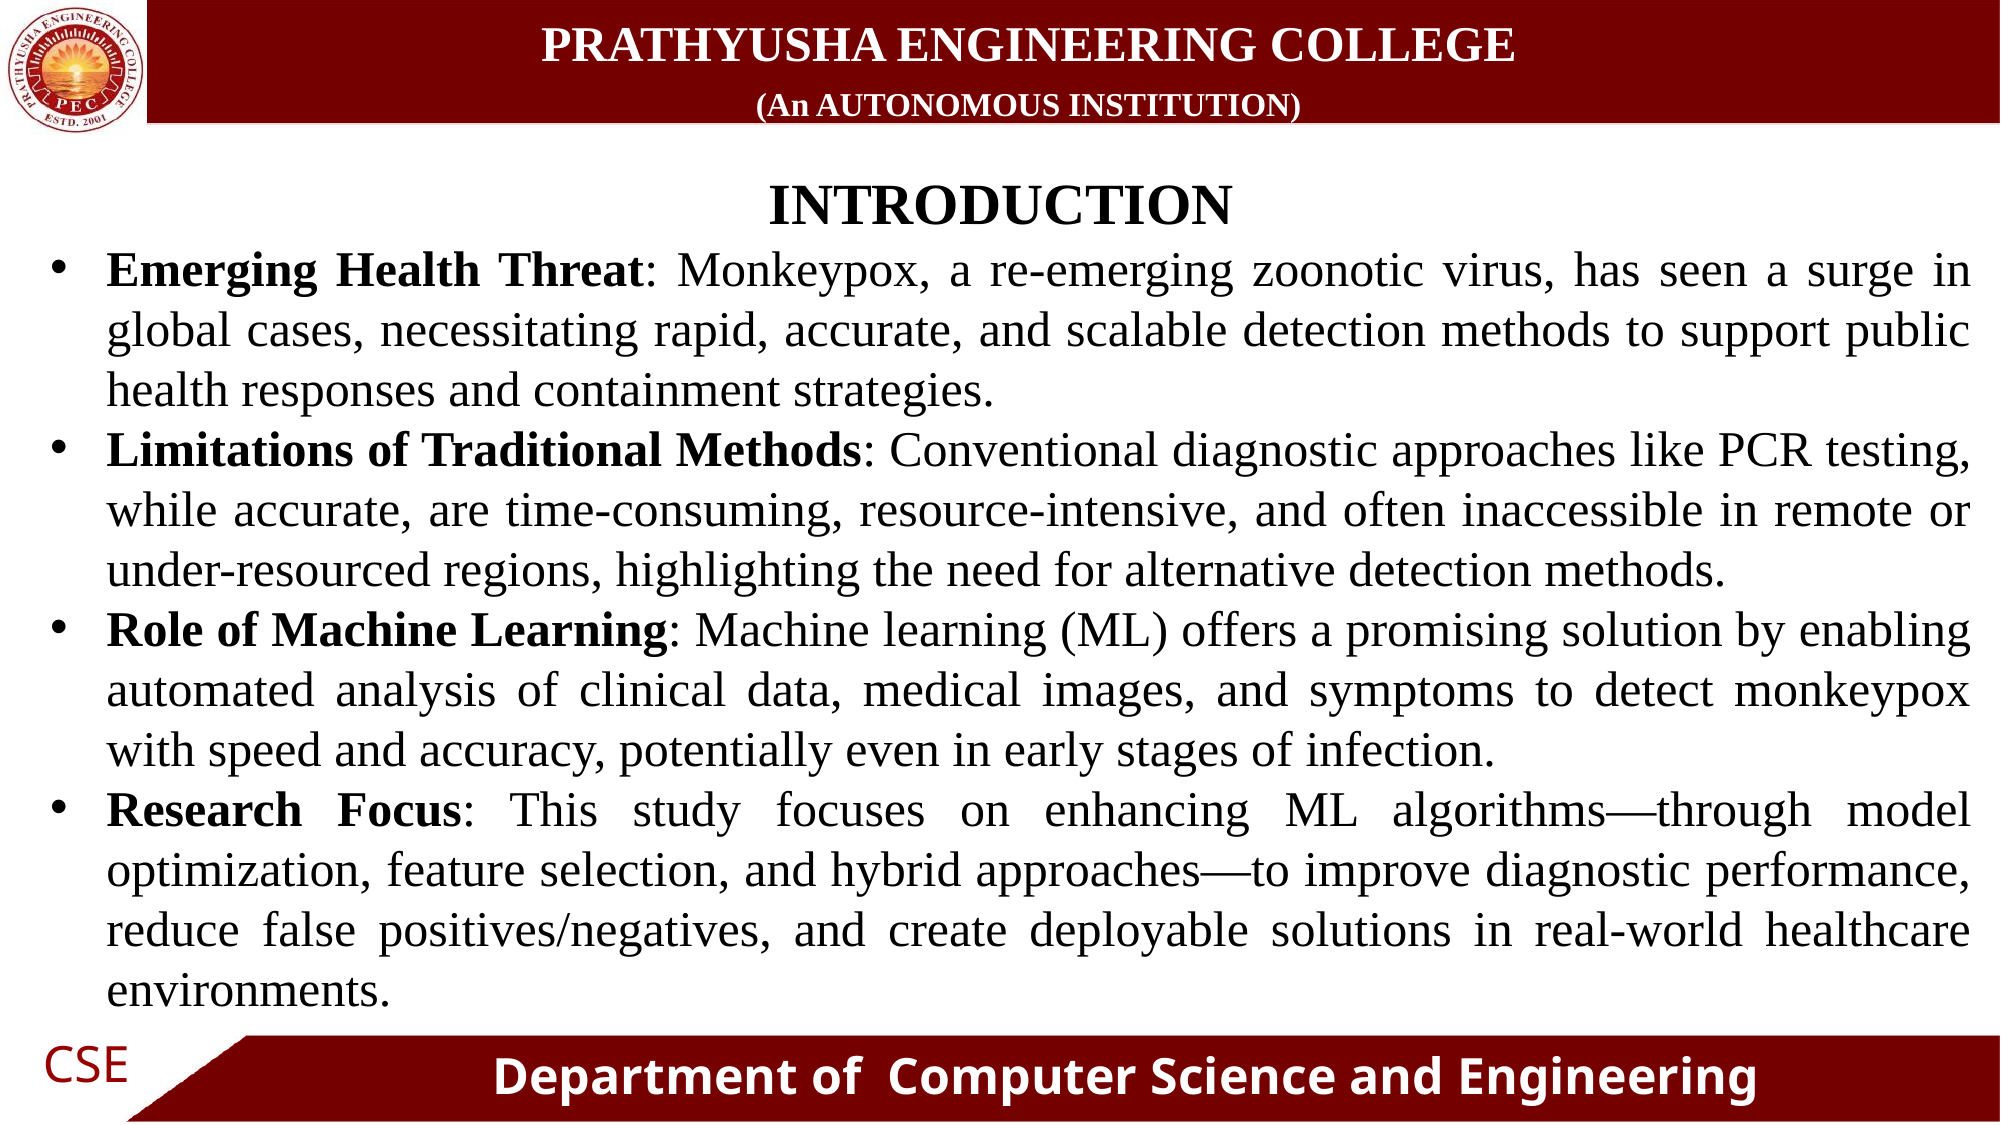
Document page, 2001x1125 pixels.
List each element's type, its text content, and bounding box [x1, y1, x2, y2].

picture [0, 0, 2000, 135]
text_box INTRODUCTION [753, 137, 1263, 228]
text_box Emerging Health Threat: Monkeypox, a re-emerging zoonotic virus, has seen a surge in global cases, necessitating rapid, accurate, and scalable detection methods to support public health responses and containment strategies. Limitations of Traditional Methods: Conventional diagnostic approaches like PCR testing, while accurate, are time-consuming, resource-intensive, and often inaccessible in remote or under-resourced regions, highlighting the need for alternative detection methods. Role of Machine Learning: Machine learning (ML) offers a promising solution by enabling automated analysis of clinical data, medical images, and symptoms to detect monkeypox with speed and accuracy, potentially even in early stages of infection. Research Focus: This study focuses on enhancing ML algorithms—through model optimization, feature selection, and hybrid approaches—to improve diagnostic performance, reduce false positives/negatives, and create deployable solutions in real-world healthcare environments. [35, 228, 1988, 1024]
picture [124, 1035, 2000, 1122]
text_box CSE [12, 1024, 161, 1100]
